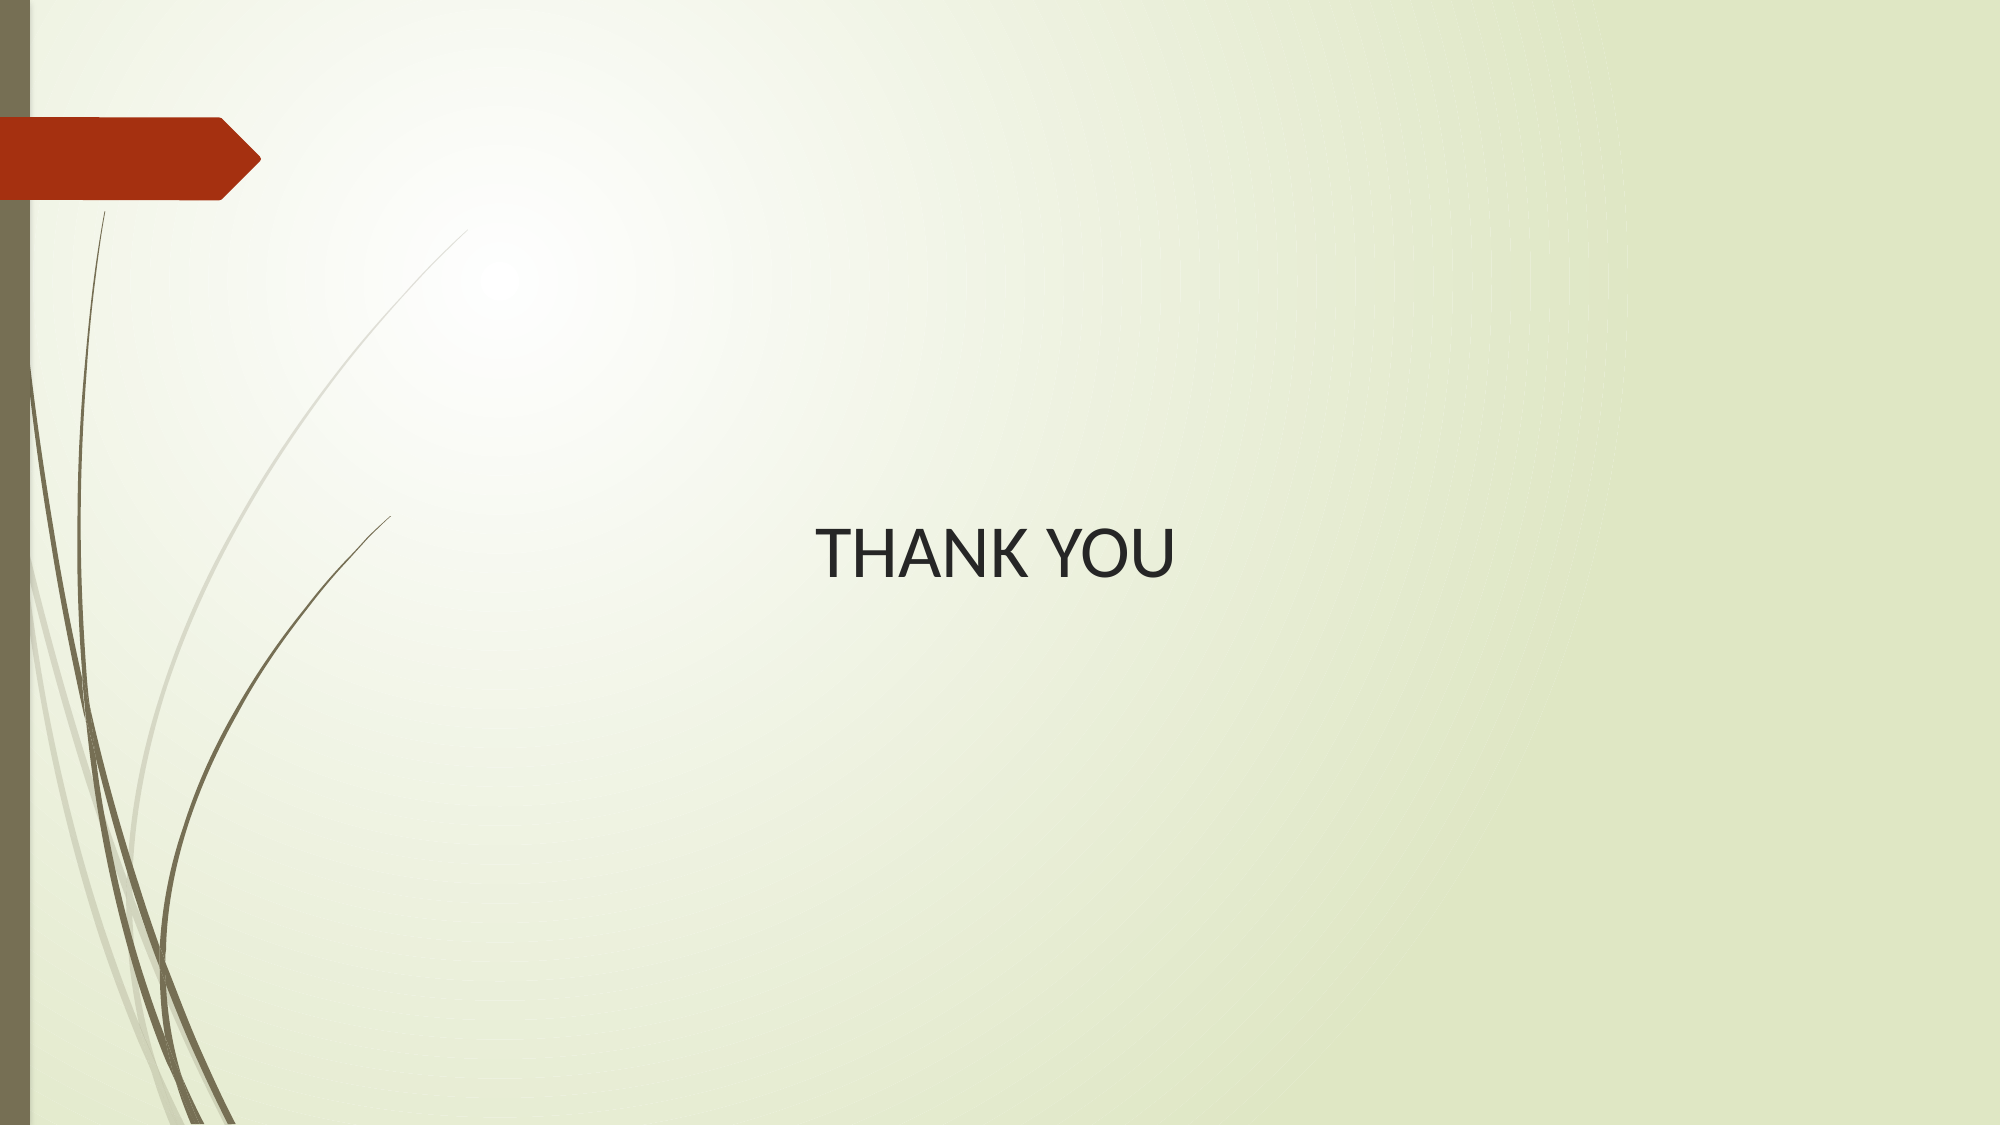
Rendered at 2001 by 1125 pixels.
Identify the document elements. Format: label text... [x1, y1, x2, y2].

title THANK YOU [800, 495, 1349, 620]
